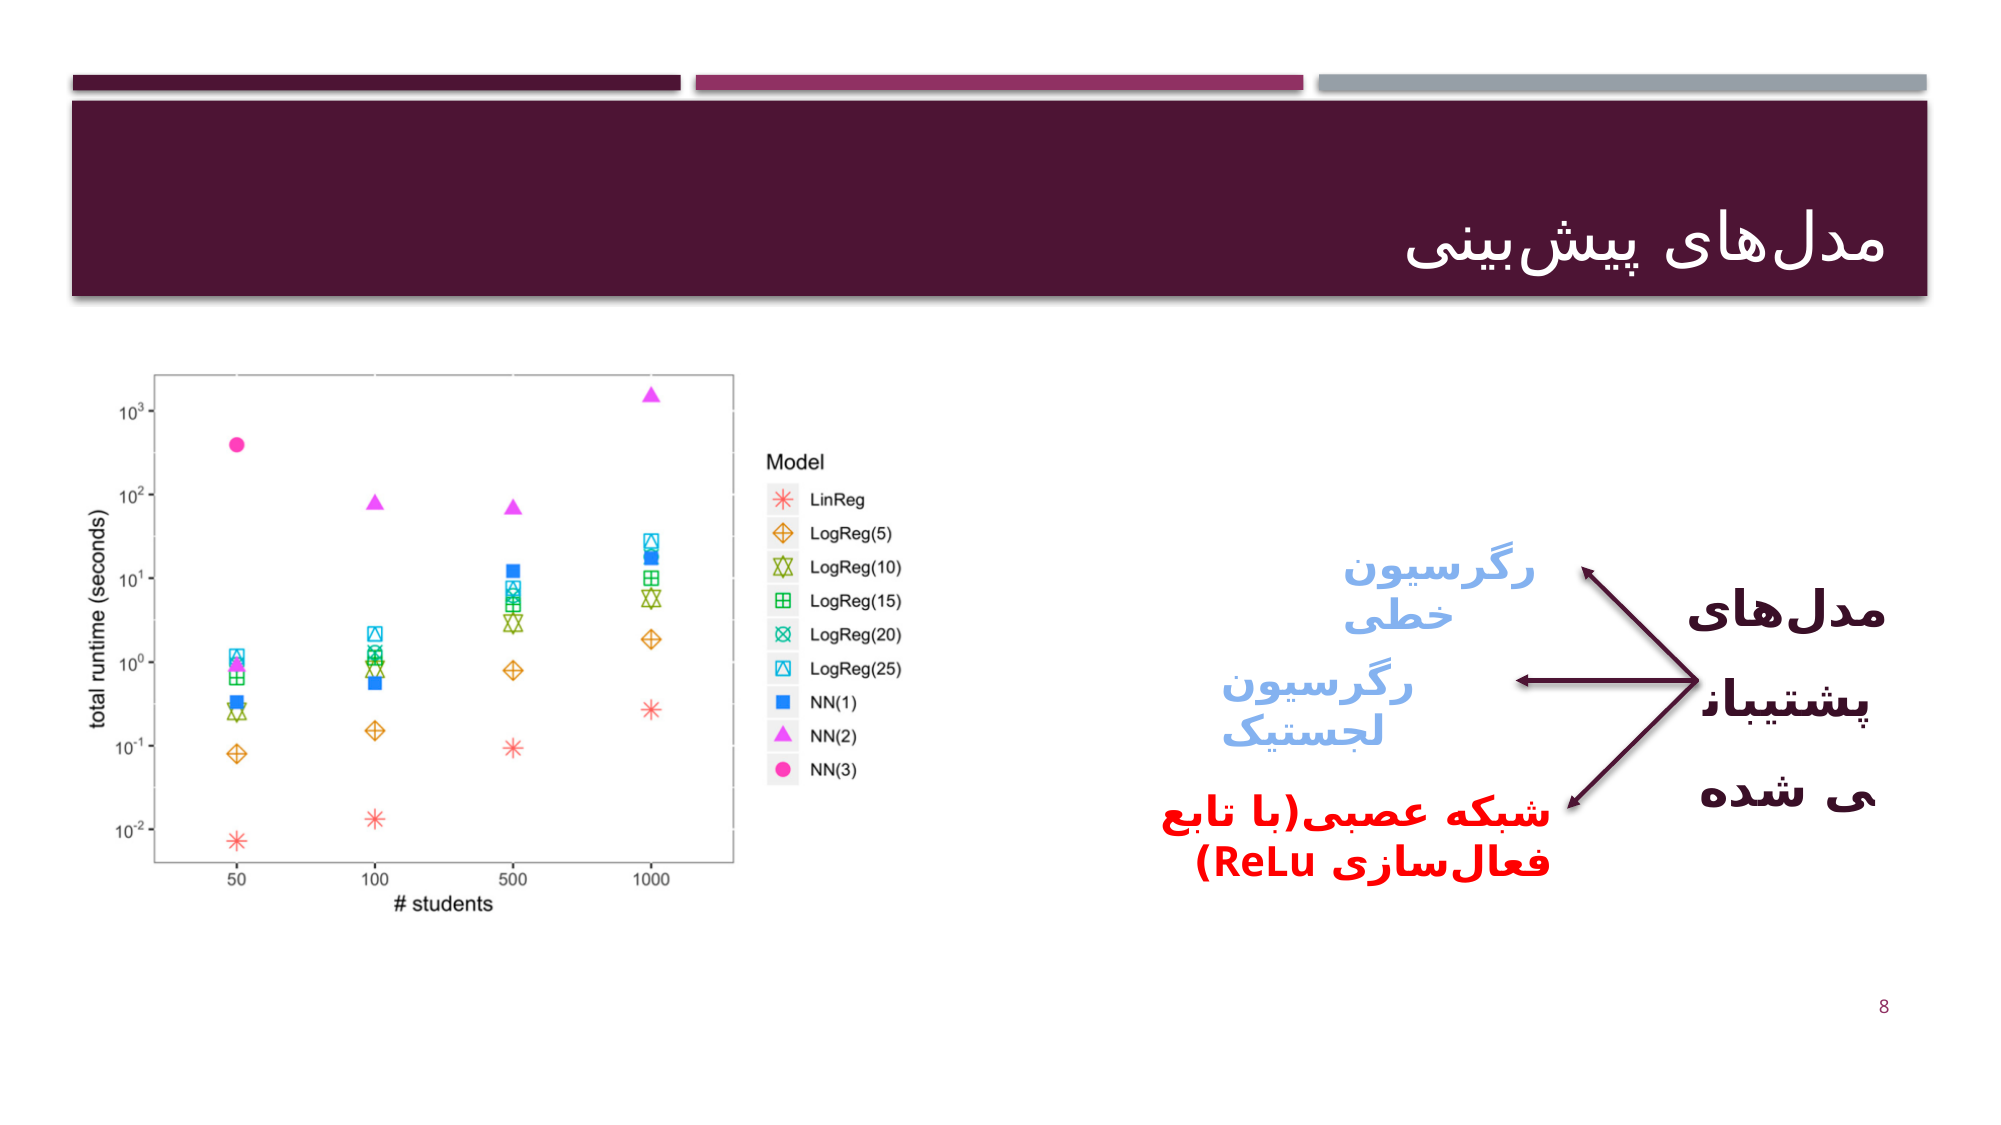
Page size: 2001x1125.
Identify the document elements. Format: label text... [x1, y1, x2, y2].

slide_number 8 [1732, 977, 1905, 1037]
text_box رگرسیون خطی [1328, 530, 1582, 645]
text_box رگرسیون لجستیک [1206, 646, 1568, 762]
text_box مدل‌های پشتیبانی شده [1670, 539, 1905, 825]
picture [45, 360, 953, 933]
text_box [1580, 565, 1698, 679]
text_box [1566, 679, 1698, 810]
text_box شبکه عصبی(با تابع فعال‌سازی ReLu) [959, 777, 1568, 893]
title مدل‌های پیش‌بینی [95, 115, 1905, 282]
